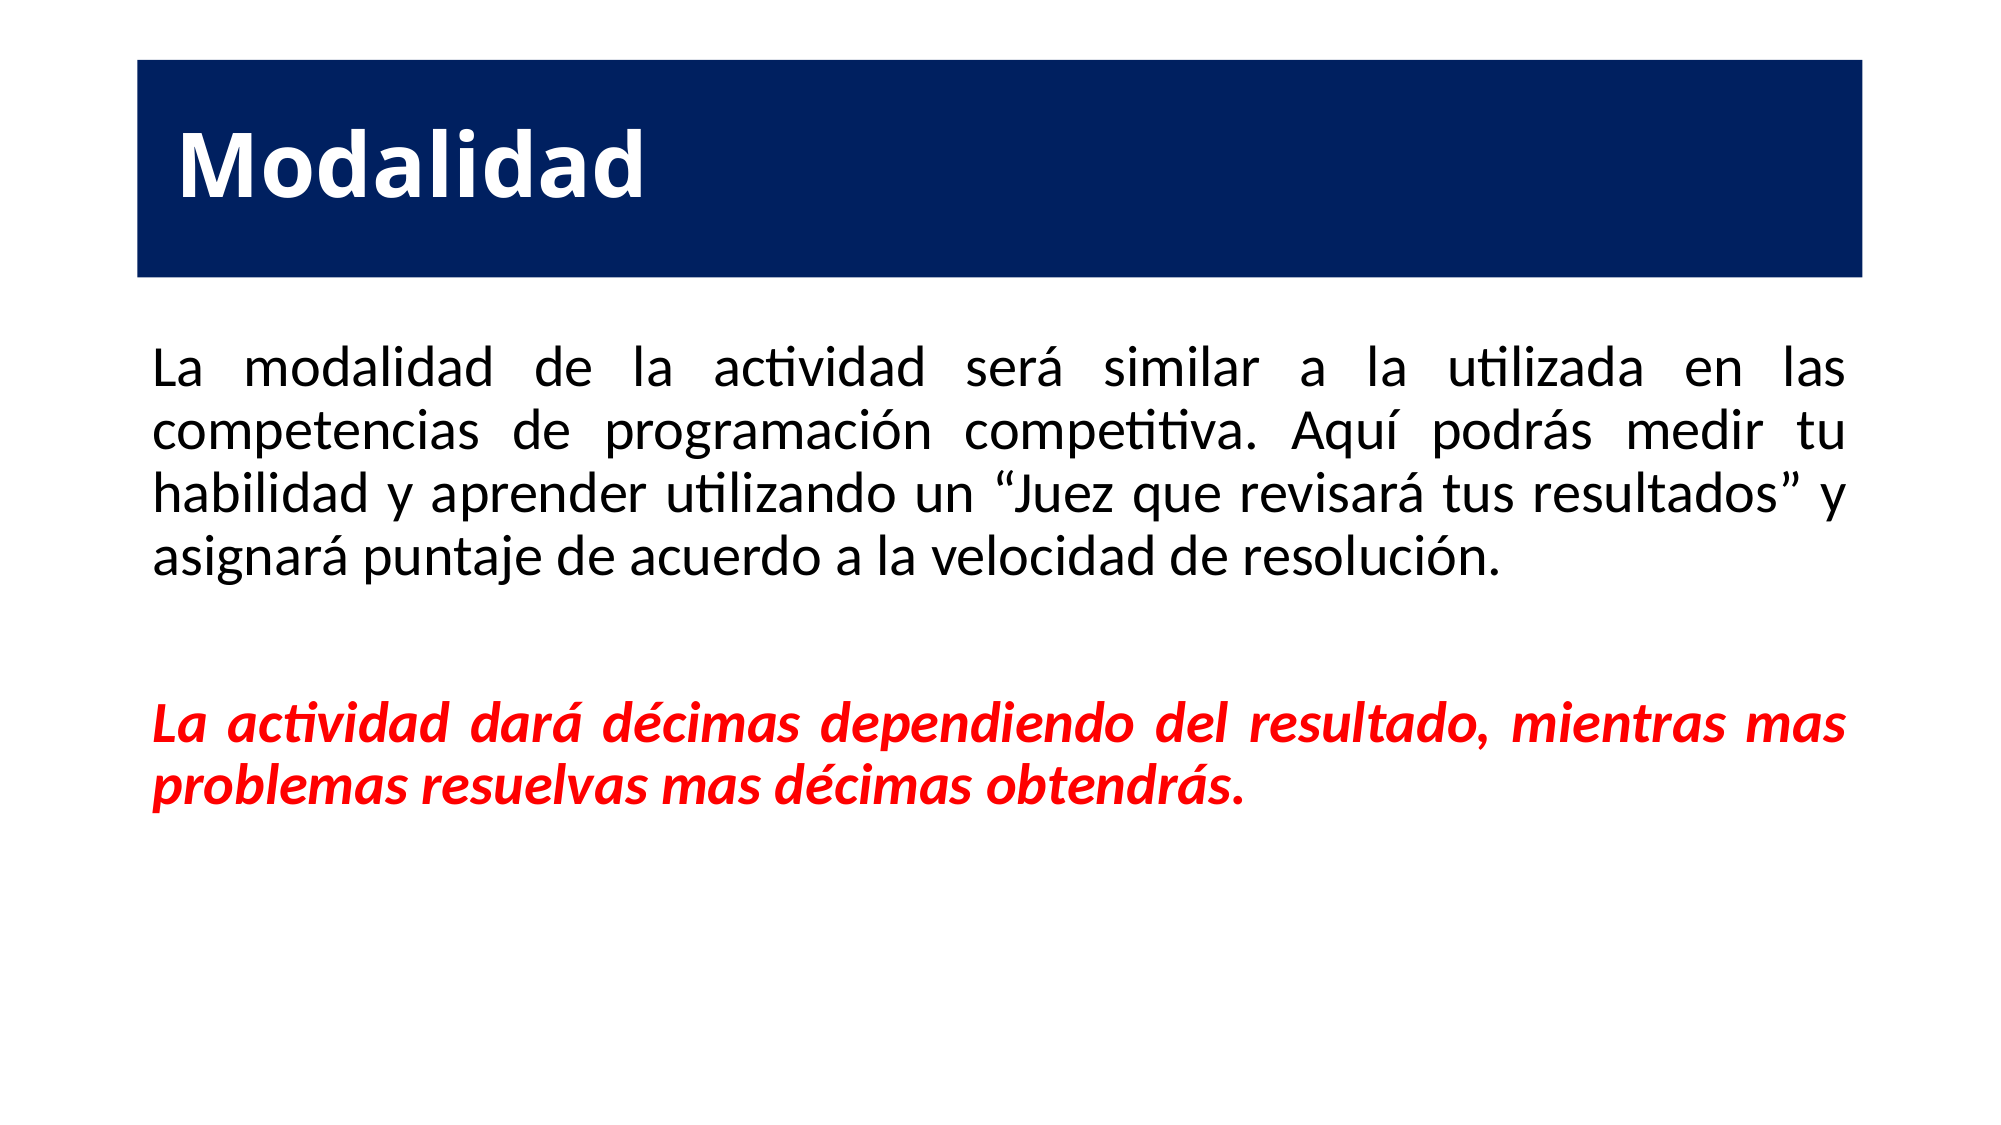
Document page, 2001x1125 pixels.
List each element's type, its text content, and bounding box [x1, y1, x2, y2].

title Modalidad [137, 59, 1863, 278]
list La modalidad de la actividad será similar a la utilizada en las competencias de programación competitiva. Aquí podrás medir tu habilidad y aprender utilizando un “Juez que revisará tus resultados” y asignará puntaje de acuerdo a la velocidad de resolución. La actividad dará décimas dependiendo del resultado, mientras mas problemas resuelvas mas décimas obtendrás. [137, 328, 1863, 1066]
